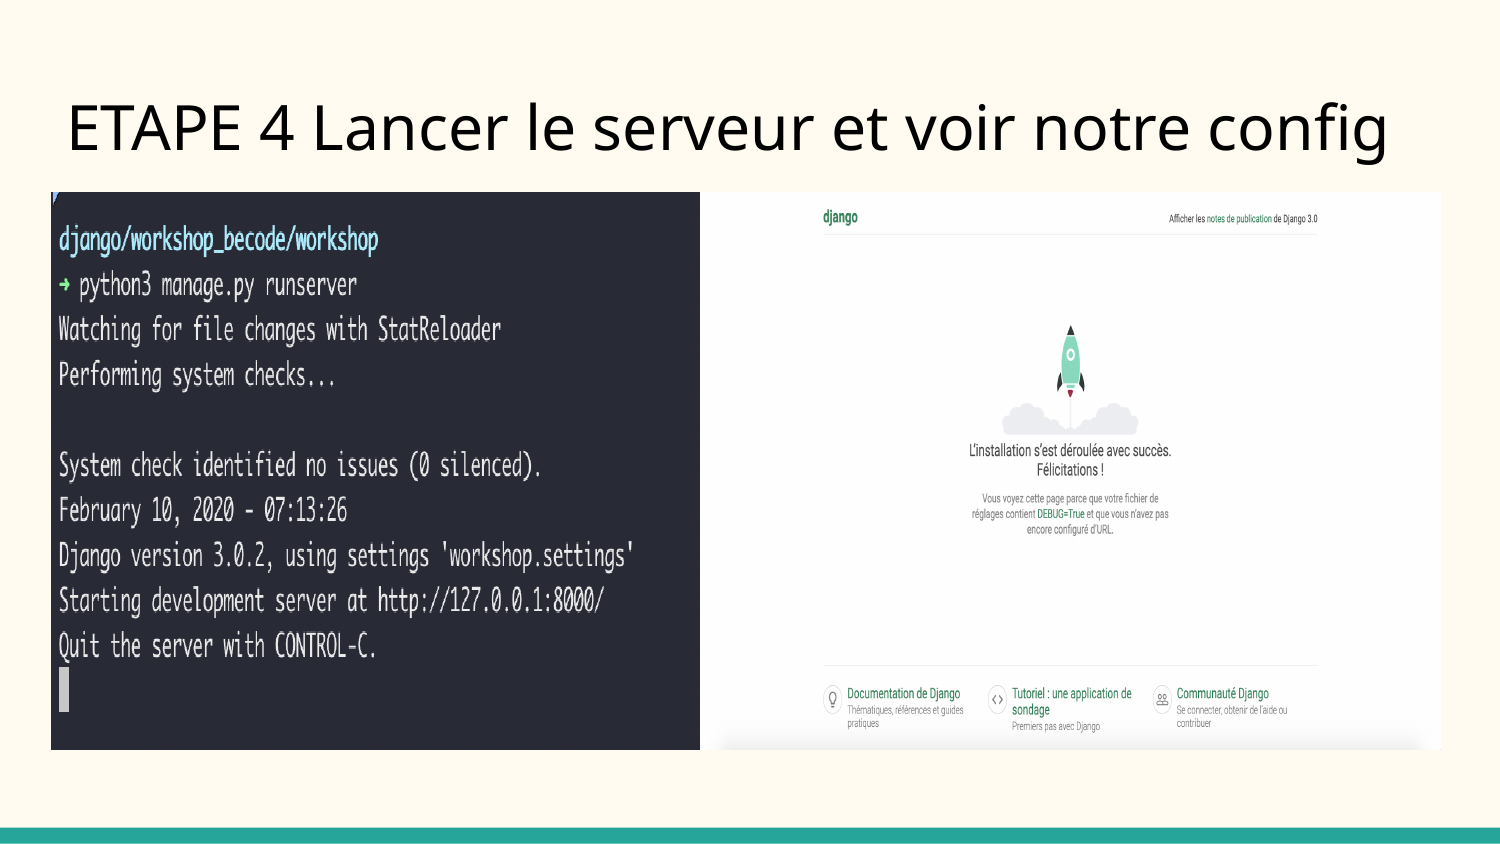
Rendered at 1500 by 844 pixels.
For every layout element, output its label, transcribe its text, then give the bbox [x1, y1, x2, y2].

picture [50, 191, 1441, 750]
title ETAPE 4 Lancer le serveur et voir notre config [51, 72, 1449, 174]
